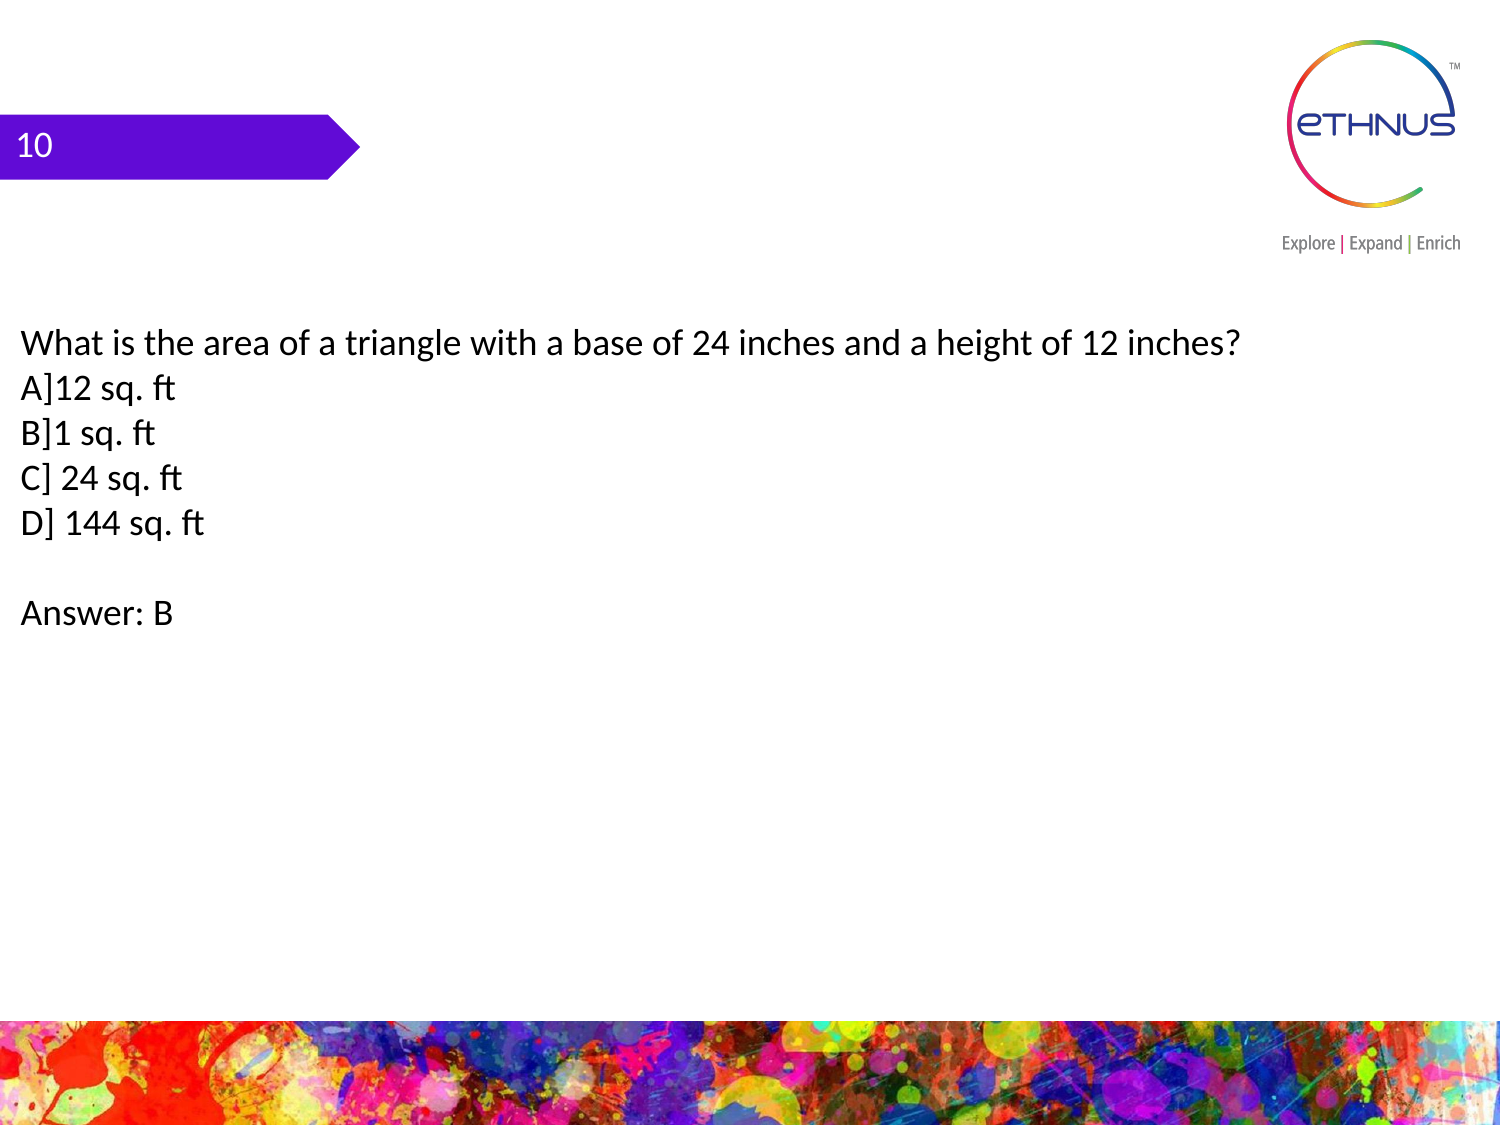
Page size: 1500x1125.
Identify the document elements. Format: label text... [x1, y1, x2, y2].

list What is the area of a triangle with a base of 24 inches and a height of 12 inches? A]12 sq. ft B]1 sq. ft C] 24 sq. ft D] 144 sq. ft Answer: B [0, 293, 1500, 729]
picture [0, 1021, 1500, 1125]
picture [1283, 40, 1460, 254]
list 10 [0, 114, 324, 177]
